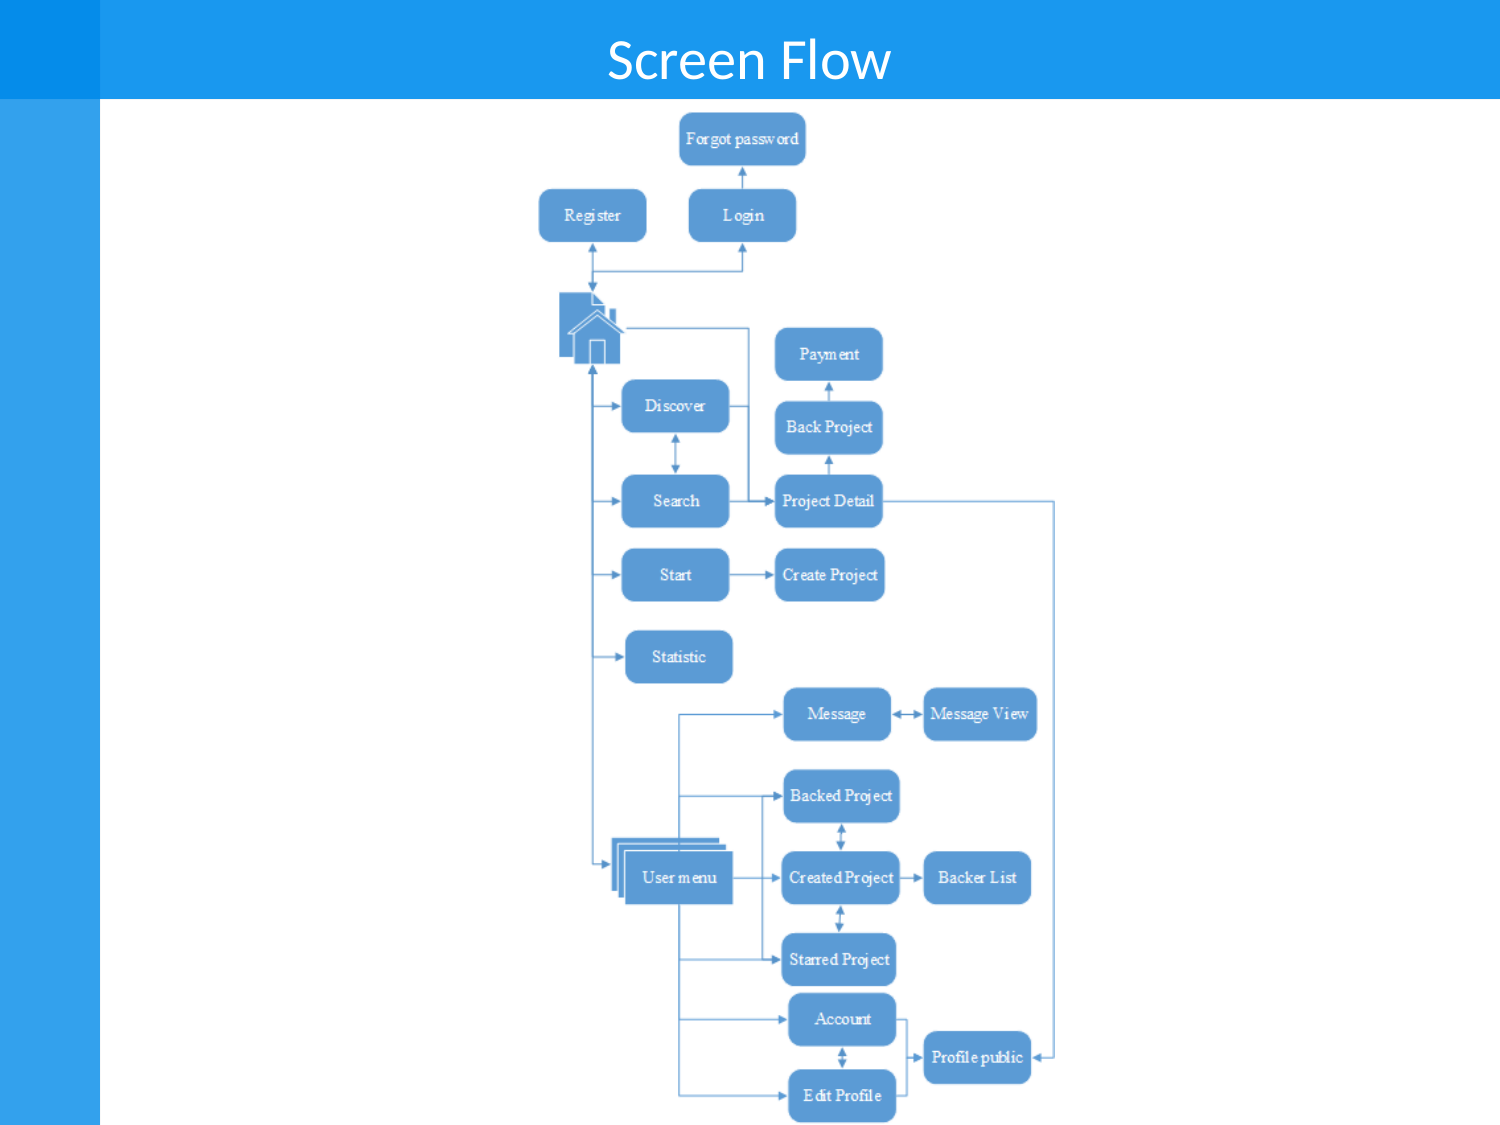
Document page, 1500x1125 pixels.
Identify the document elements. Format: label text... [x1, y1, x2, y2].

picture [0, 0, 1500, 1125]
title Screen Flow [75, 2, 1425, 110]
